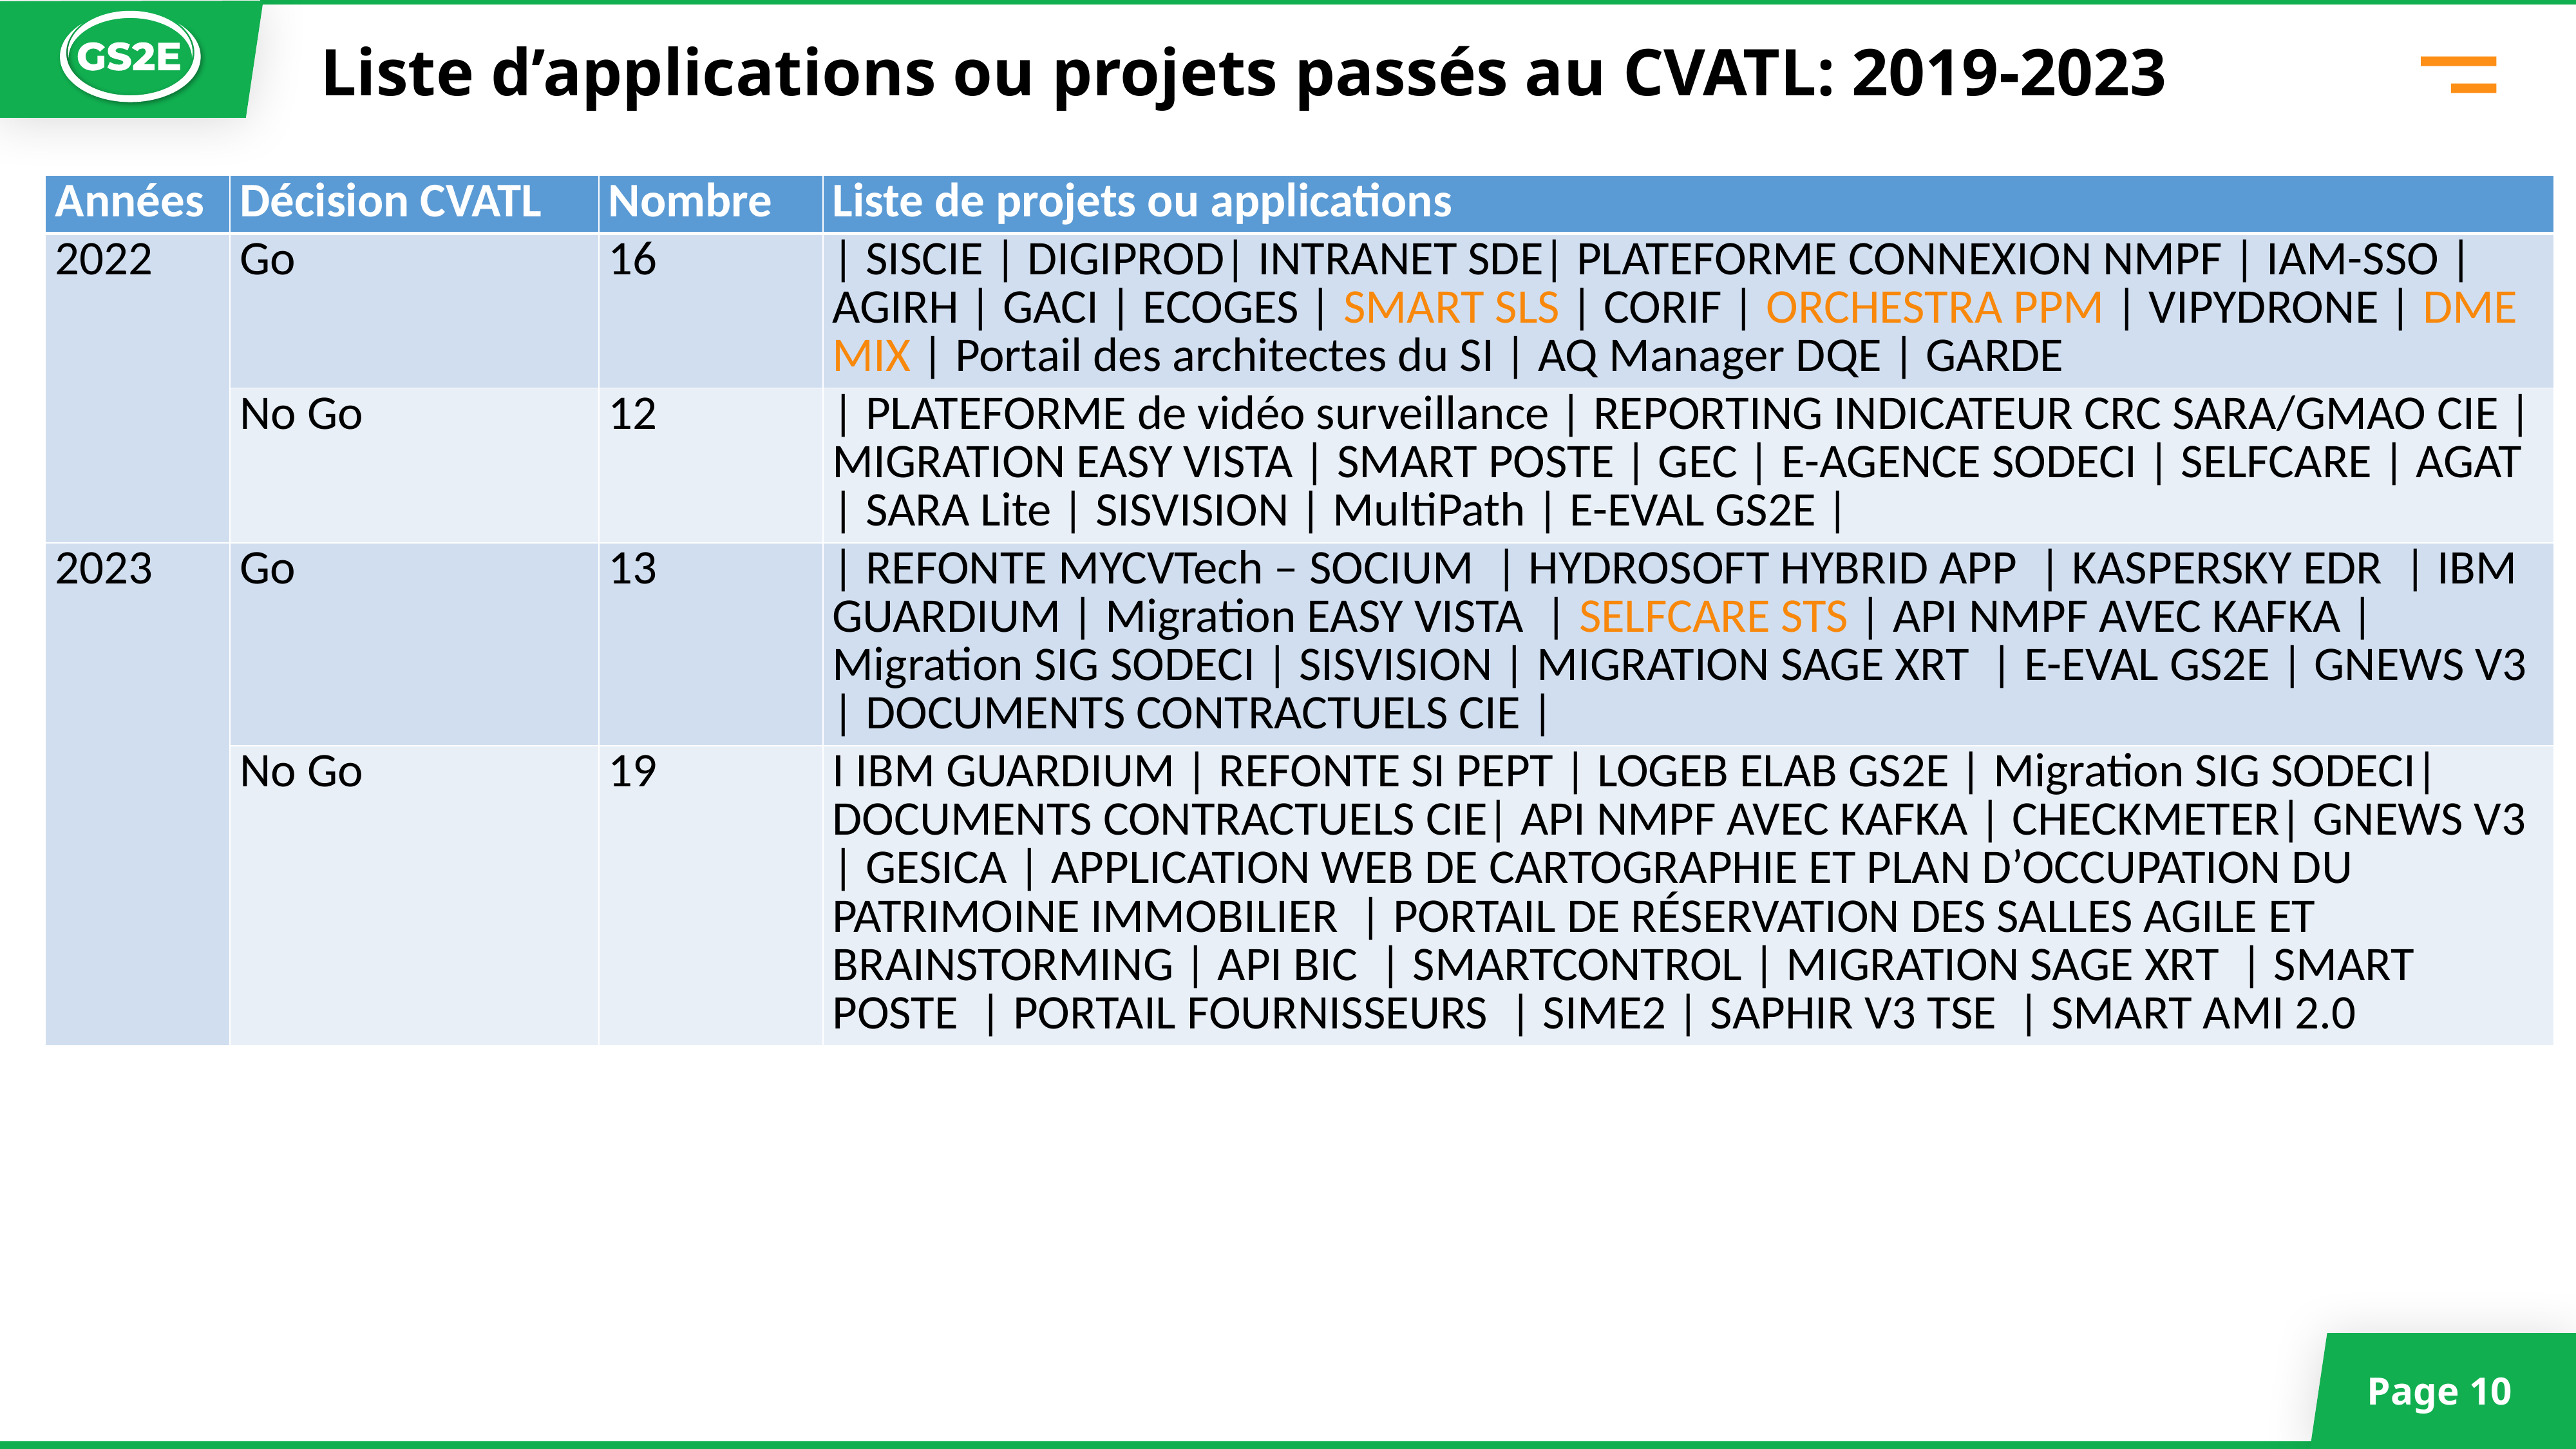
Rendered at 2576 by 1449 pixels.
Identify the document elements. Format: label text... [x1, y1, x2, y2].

text_box Liste d’applications ou projets passés au CVATL: 2019-2023 [310, 23, 2332, 128]
table_cell 16 [600, 235, 822, 388]
table_cell No Go [231, 746, 598, 1045]
table_cell 19 [600, 746, 822, 1045]
table_header Nombre [600, 176, 822, 232]
table_cell I IBM GUARDIUM | REFONTE SI PEPT | LOGEB ELAB GS2E | Migration SIG SODECI| DOCUMENTS CONTRACTUELS CIE| API NMPF AVEC KAFKA | CHECKMETER| GNEWS V3 | GESICA | APPLICATION WEB DE CARTOGRAPHIE ET PLAN D’OCCUPATION DU PATRIMOINE IMMOBILIER | PORTAIL DE RÉSERVATION DES SALLES AGILE ET BRAINSTORMING | API BIC | SMARTCONTROL | MIGRATION SAGE XRT | SMART POSTE | PORTAIL FOURNISSEURS | SIME2 | SAPHIR V3 TSE | SMART AMI 2.0 [824, 746, 2553, 1045]
table_cell 13 [600, 544, 822, 745]
table_cell 2023 [46, 544, 229, 1045]
table_cell | REFONTE MYCVTech – SOCIUM | HYDROSOFT HYBRID APP | KASPERSKY EDR | IBM GUARDIUM | Migration EASY VISTA | SELFCARE STS | API NMPF AVEC KAFKA |Migration SIG SODECI | SISVISION | MIGRATION SAGE XRT | E-EVAL GS2E | GNEWS V3 | DOCUMENTS CONTRACTUELS CIE | [824, 544, 2553, 745]
table_cell Go [231, 544, 598, 745]
table_header Années [46, 176, 229, 232]
table_cell 2022 [46, 235, 229, 542]
table_cell No Go [231, 388, 598, 542]
table_cell | PLATEFORME de vidéo surveillance | REPORTING INDICATEUR CRC SARA/GMAO CIE | MIGRATION EASY VISTA | SMART POSTE | GEC | E-AGENCE SODECI | SELFCARE | AGAT | SARA Lite | SISVISION | MultiPath | E-EVAL GS2E | [824, 388, 2553, 542]
table_cell Go [231, 235, 598, 388]
table_header Décision CVATL [231, 176, 598, 232]
table_cell | SISCIE | DIGIPROD| INTRANET SDE| PLATEFORME CONNEXION NMPF | IAM-SSO |AGIRH | GACI | ECOGES | SMART SLS | CORIF | ORCHESTRA PPM | VIPYDRONE | DME MIX | Portail des architectes du SI | AQ Manager DQE | GARDE [824, 235, 2553, 388]
table_header Liste de projets ou applications [824, 176, 2553, 232]
table_cell 12 [600, 388, 822, 542]
